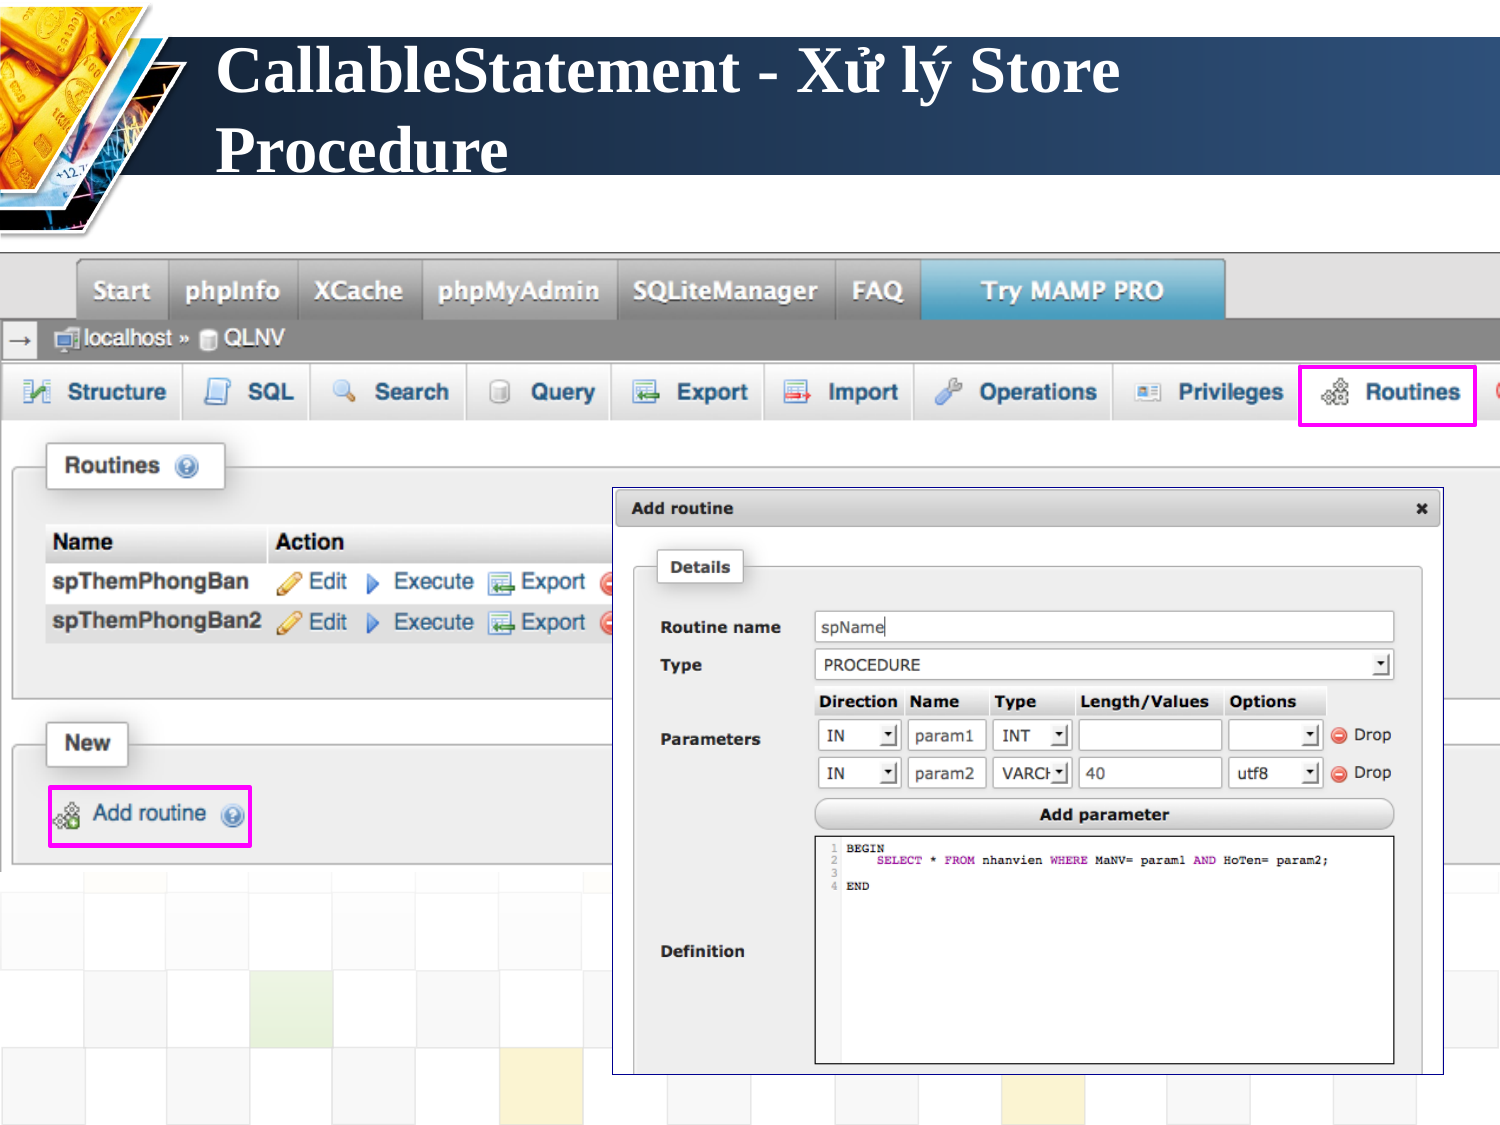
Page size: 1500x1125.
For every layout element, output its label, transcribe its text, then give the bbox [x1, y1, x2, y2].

picture [0, 251, 1500, 1076]
picture [0, 0, 190, 243]
title CallableStatement - Xử lý Store Procedure [200, 37, 1413, 175]
